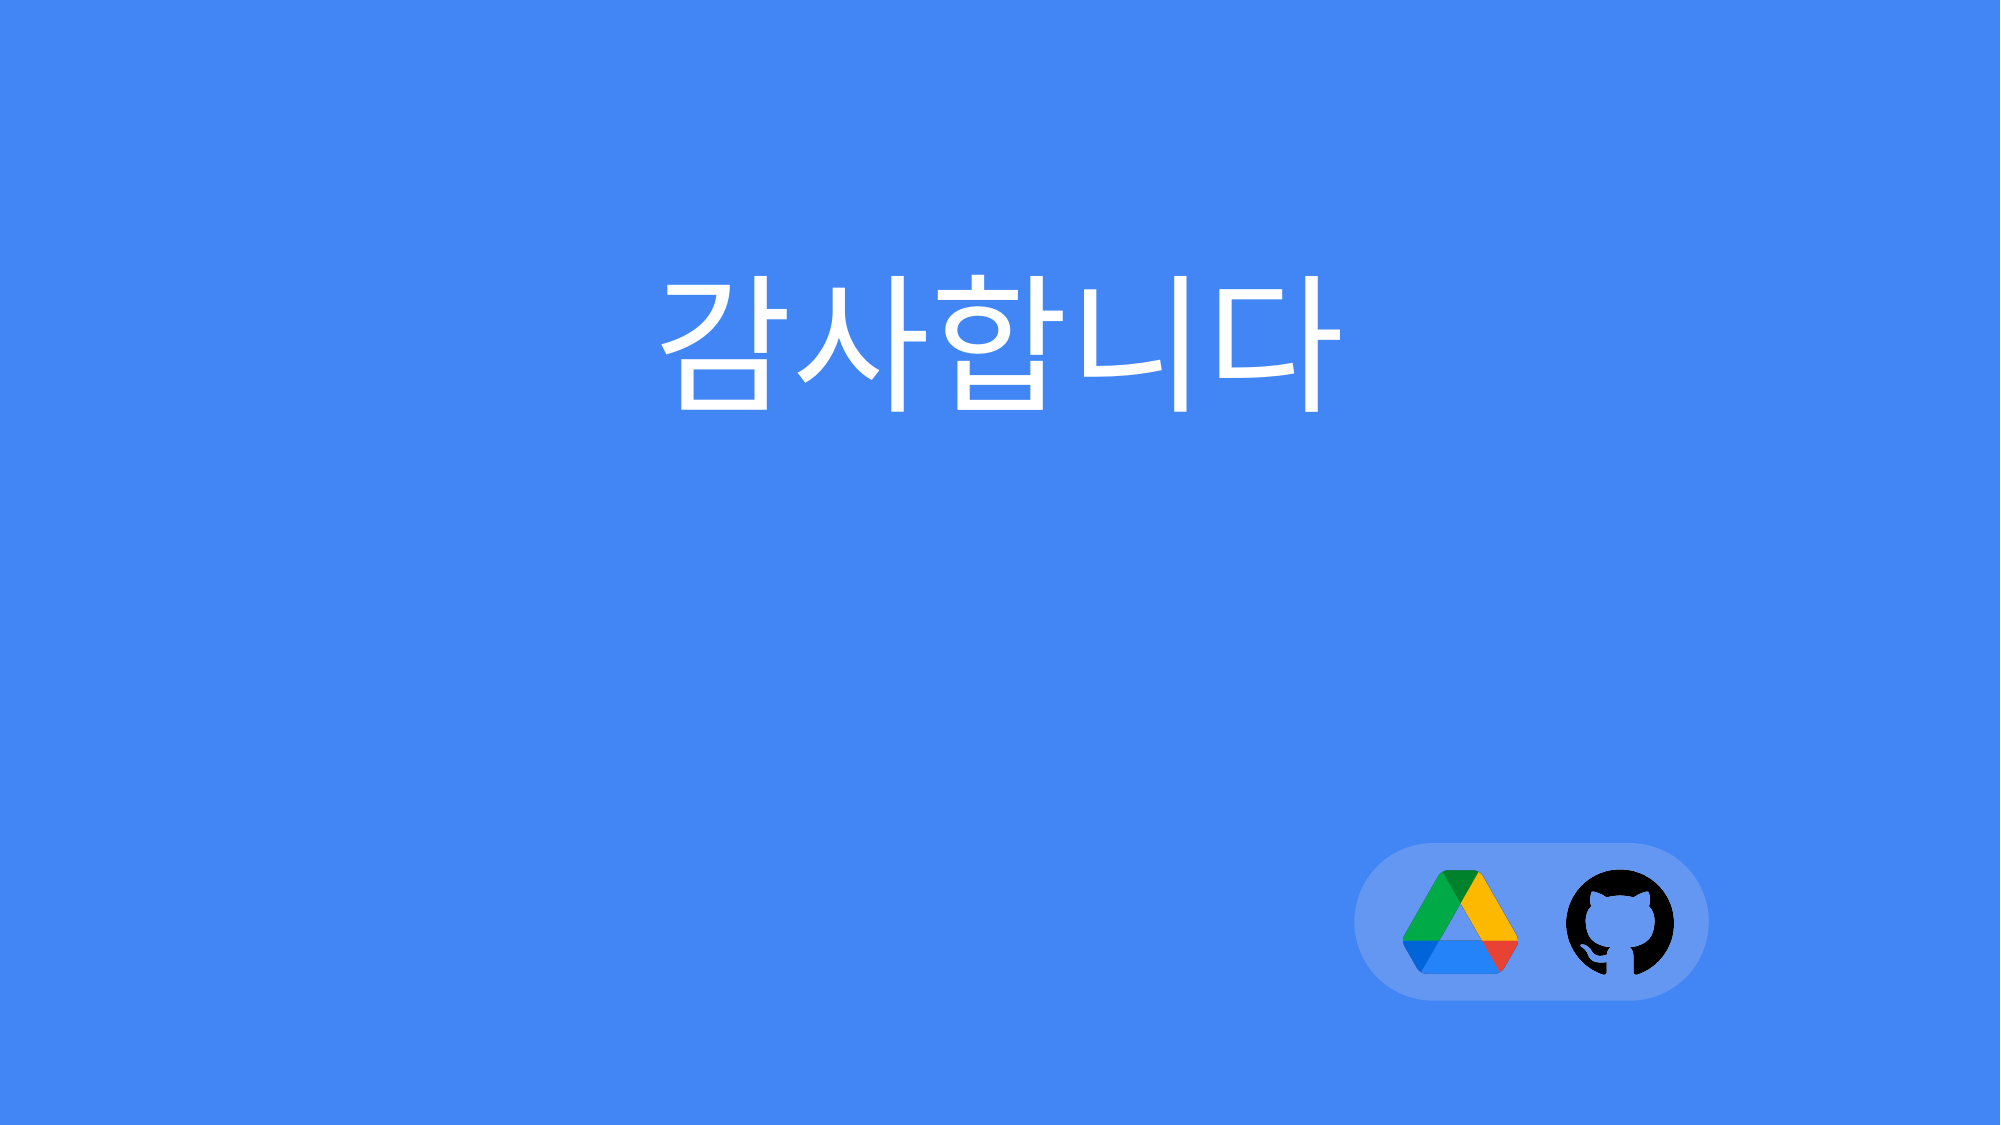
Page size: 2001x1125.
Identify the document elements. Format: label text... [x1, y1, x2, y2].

picture [1566, 868, 1674, 976]
text_box 감사합니다 [0, 243, 2000, 439]
picture [1403, 870, 1518, 974]
text_box [1353, 842, 1710, 1002]
